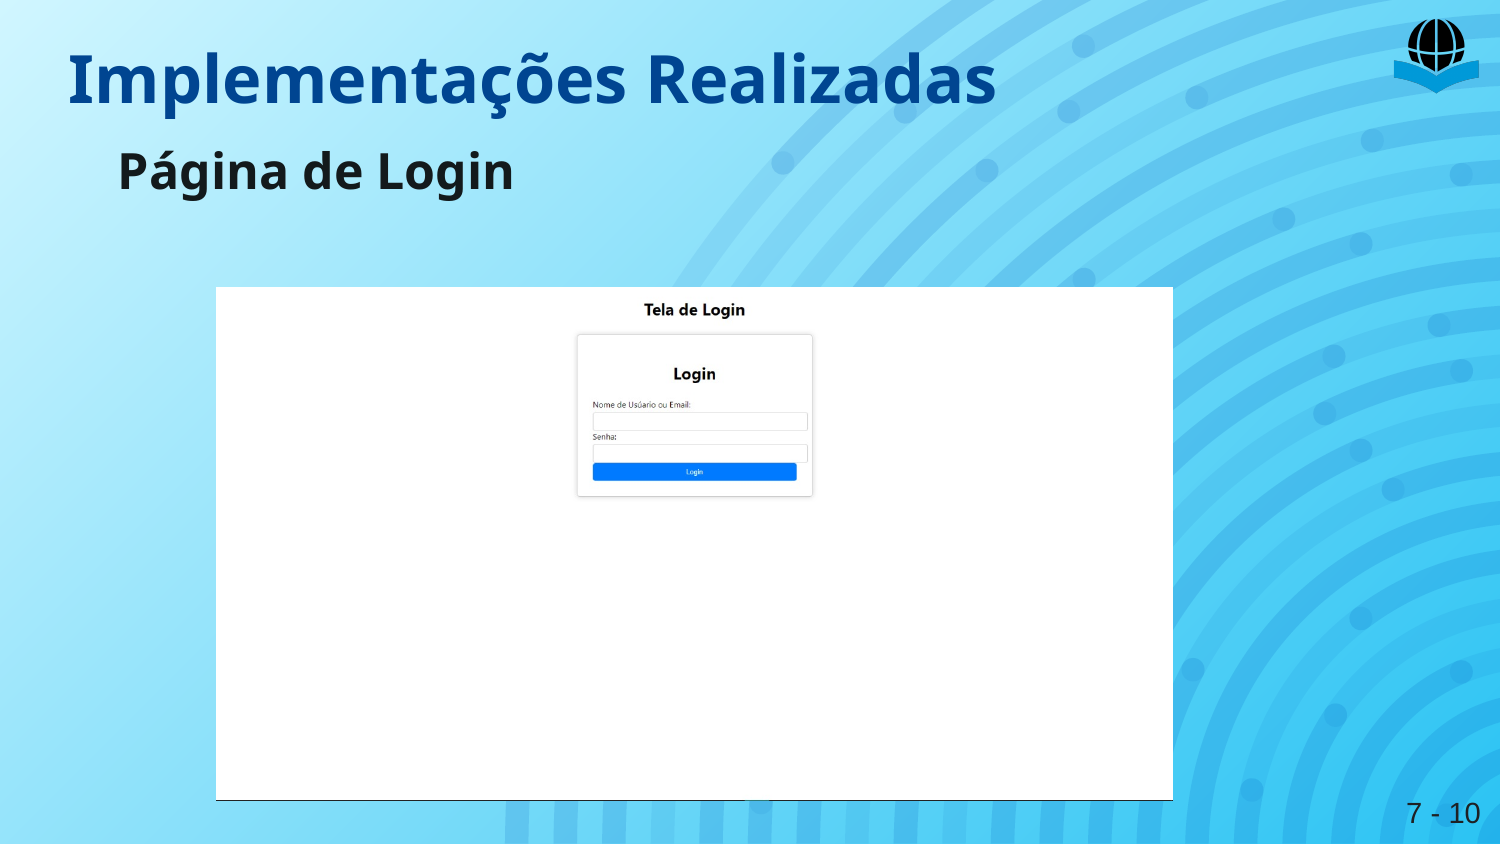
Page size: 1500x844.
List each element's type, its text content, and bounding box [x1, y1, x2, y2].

picture [215, 287, 1173, 801]
text_box Implementações Realizadas [68, 20, 1344, 117]
text_box Página de Login [117, 86, 695, 200]
text_box 7 - 10 [1391, 779, 1482, 844]
picture [1370, 19, 1500, 99]
